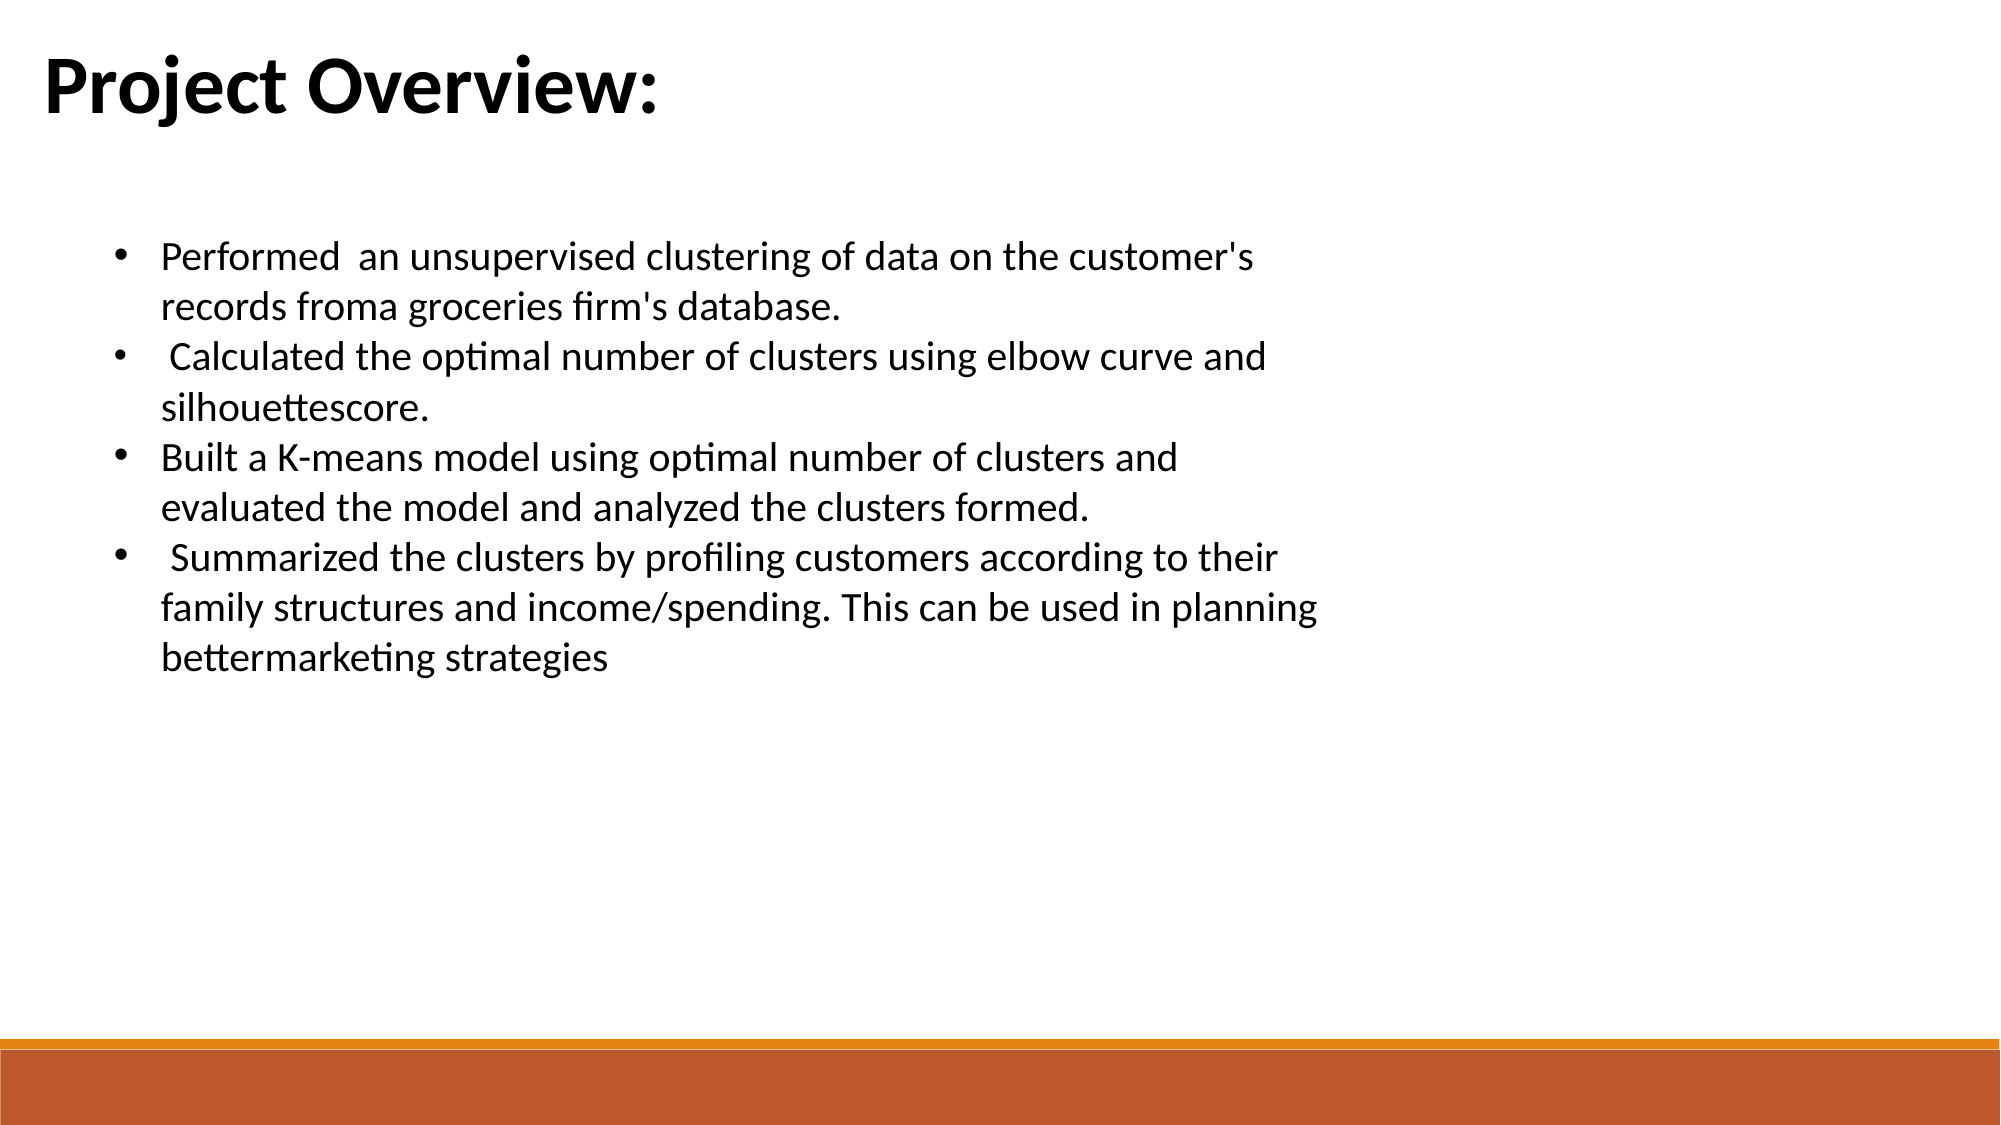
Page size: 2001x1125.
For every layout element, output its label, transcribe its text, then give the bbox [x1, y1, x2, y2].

text_box Performed an unsupervised clustering of data on the customer's records froma groceries firm's database. Calculated the optimal number of clusters using elbow curve and silhouettescore. Built a K-means model using optimal number of clusters and evaluated the model and analyzed the clusters formed. Summarized the clusters by profiling customers according to their family structures and income/spending. This can be used in planning bettermarketing strategies [99, 221, 1346, 732]
text_box Project Overview: [29, 23, 820, 138]
